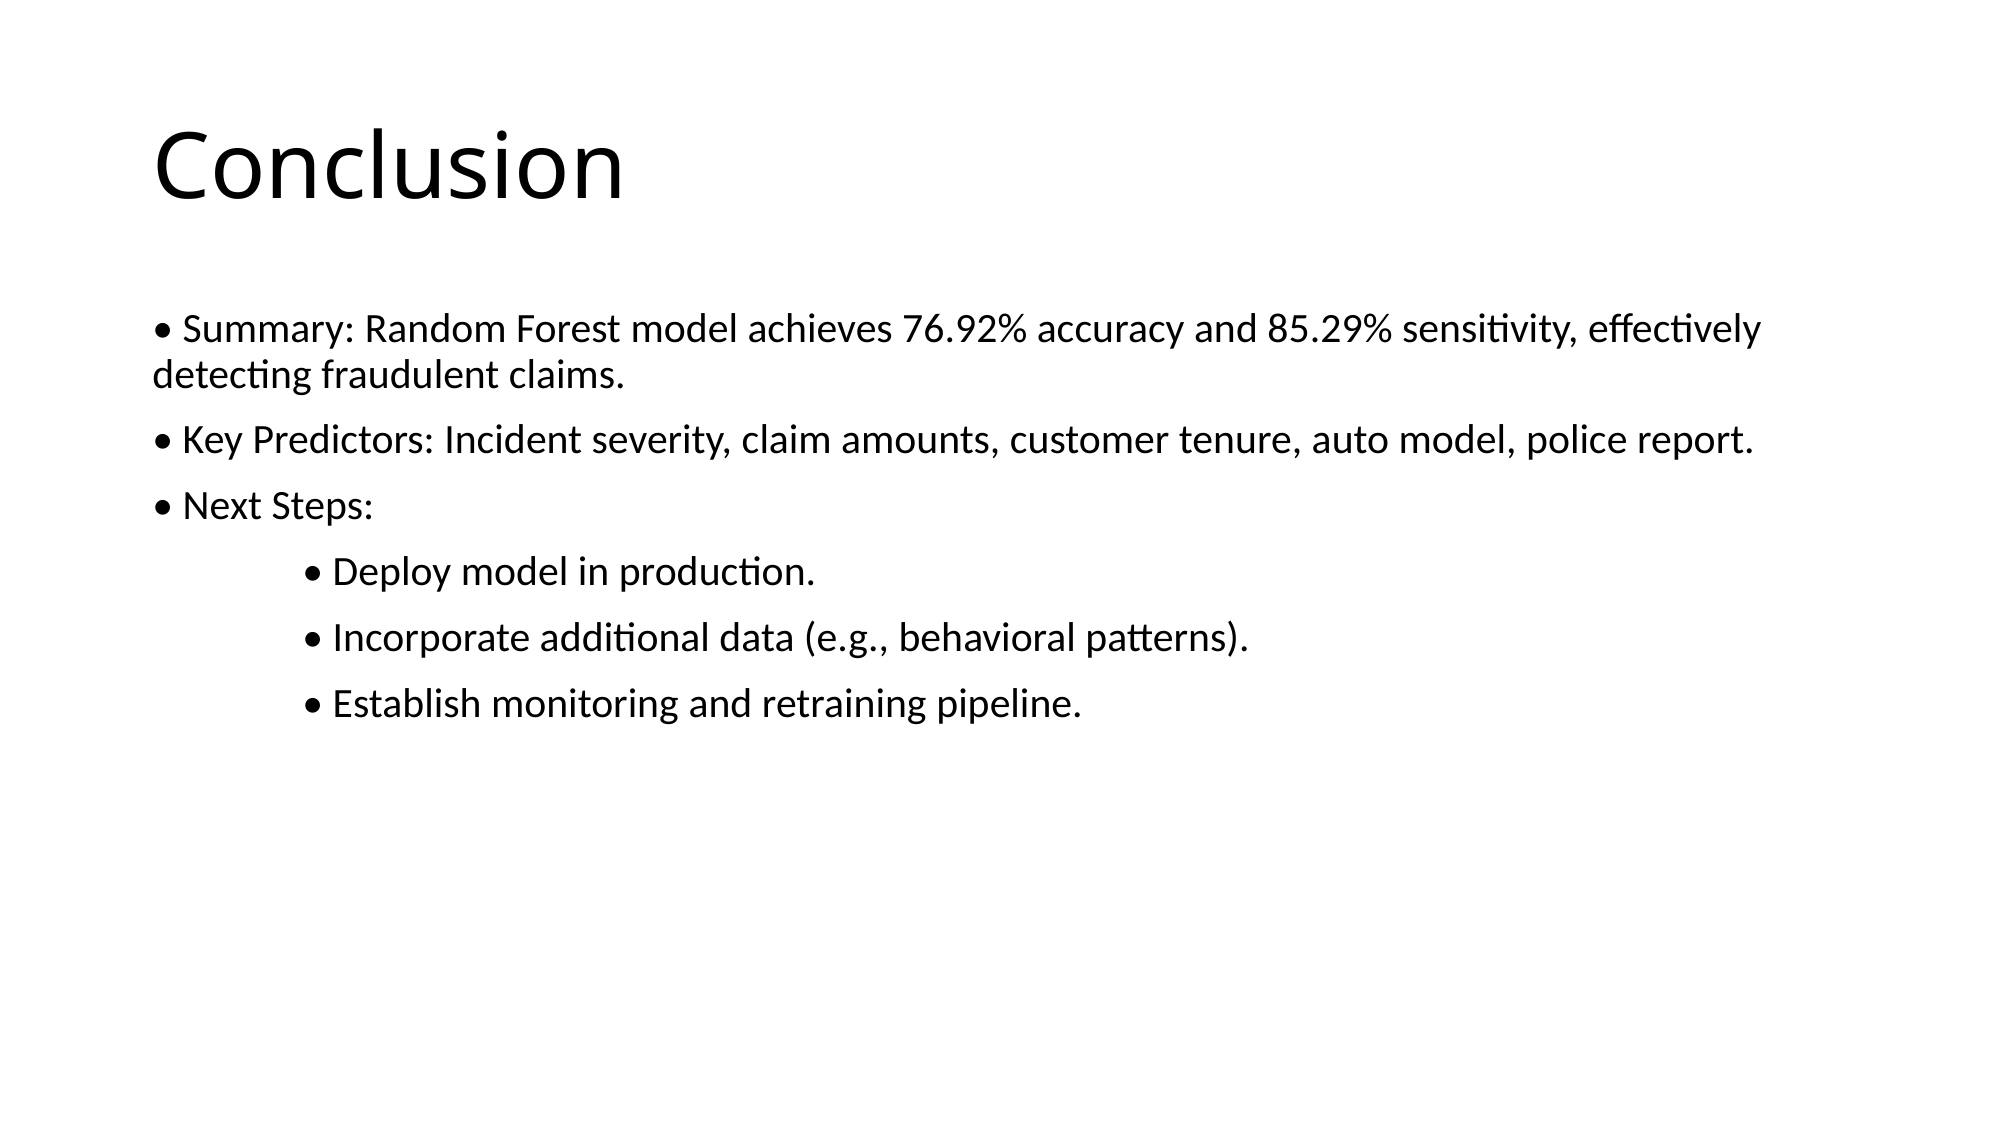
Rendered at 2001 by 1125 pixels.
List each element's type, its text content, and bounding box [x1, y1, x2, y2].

list • Summary: Random Forest model achieves 76.92% accuracy and 85.29% sensitivity, effectively detecting fraudulent claims. • Key Predictors: Incident severity, claim amounts, customer tenure, auto model, police report. • Next Steps: • Deploy model in production. • Incorporate additional data (e.g., behavioral patterns). • Establish monitoring and retraining pipeline. [137, 299, 1863, 1014]
title Conclusion [137, 59, 1863, 278]
